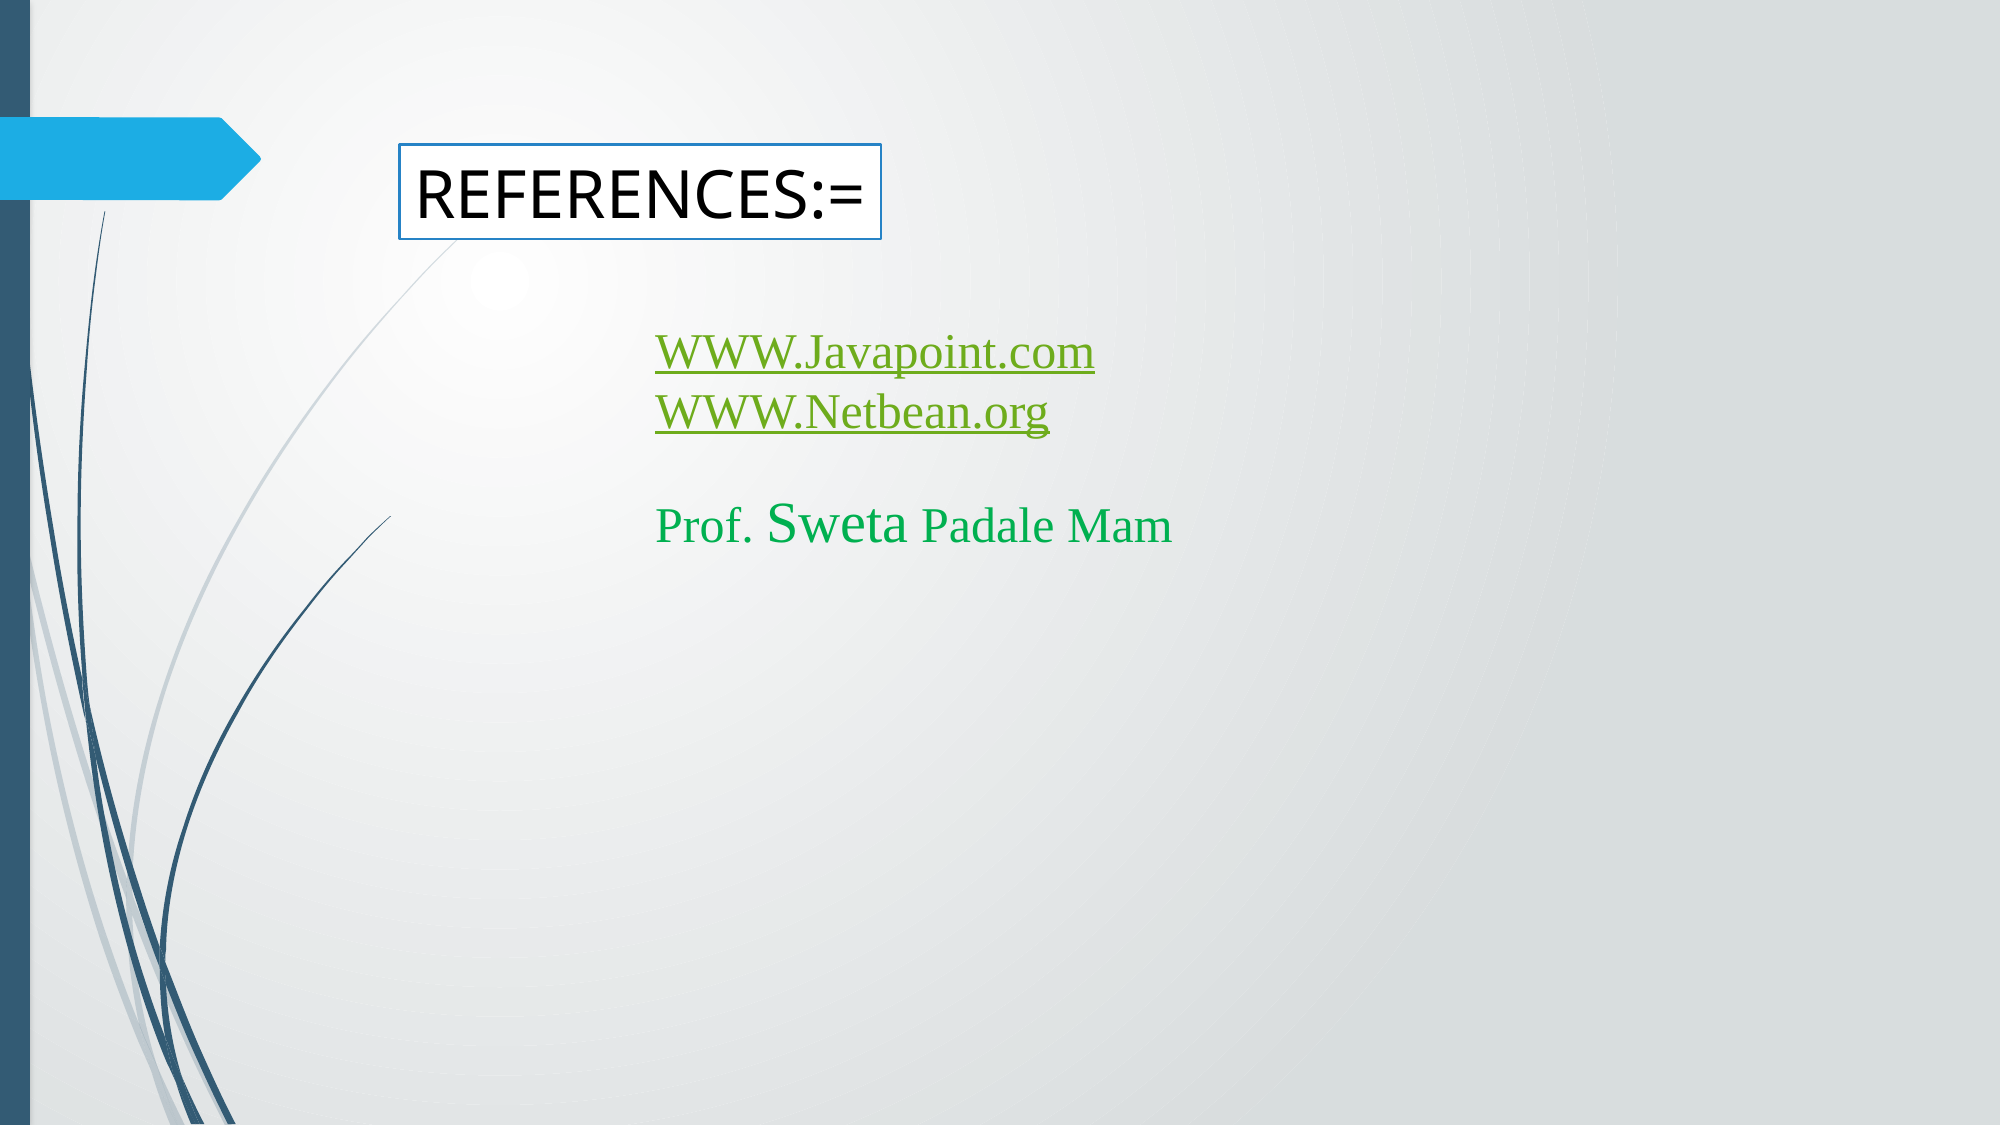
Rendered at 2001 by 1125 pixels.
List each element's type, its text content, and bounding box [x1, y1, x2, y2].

text_box REFERENCES:= [398, 143, 882, 240]
text_box Prof. Sweta Padale Mam [640, 476, 1232, 562]
text_box WWW.Javapoint.com WWW.Netbean.org [640, 310, 1198, 476]
